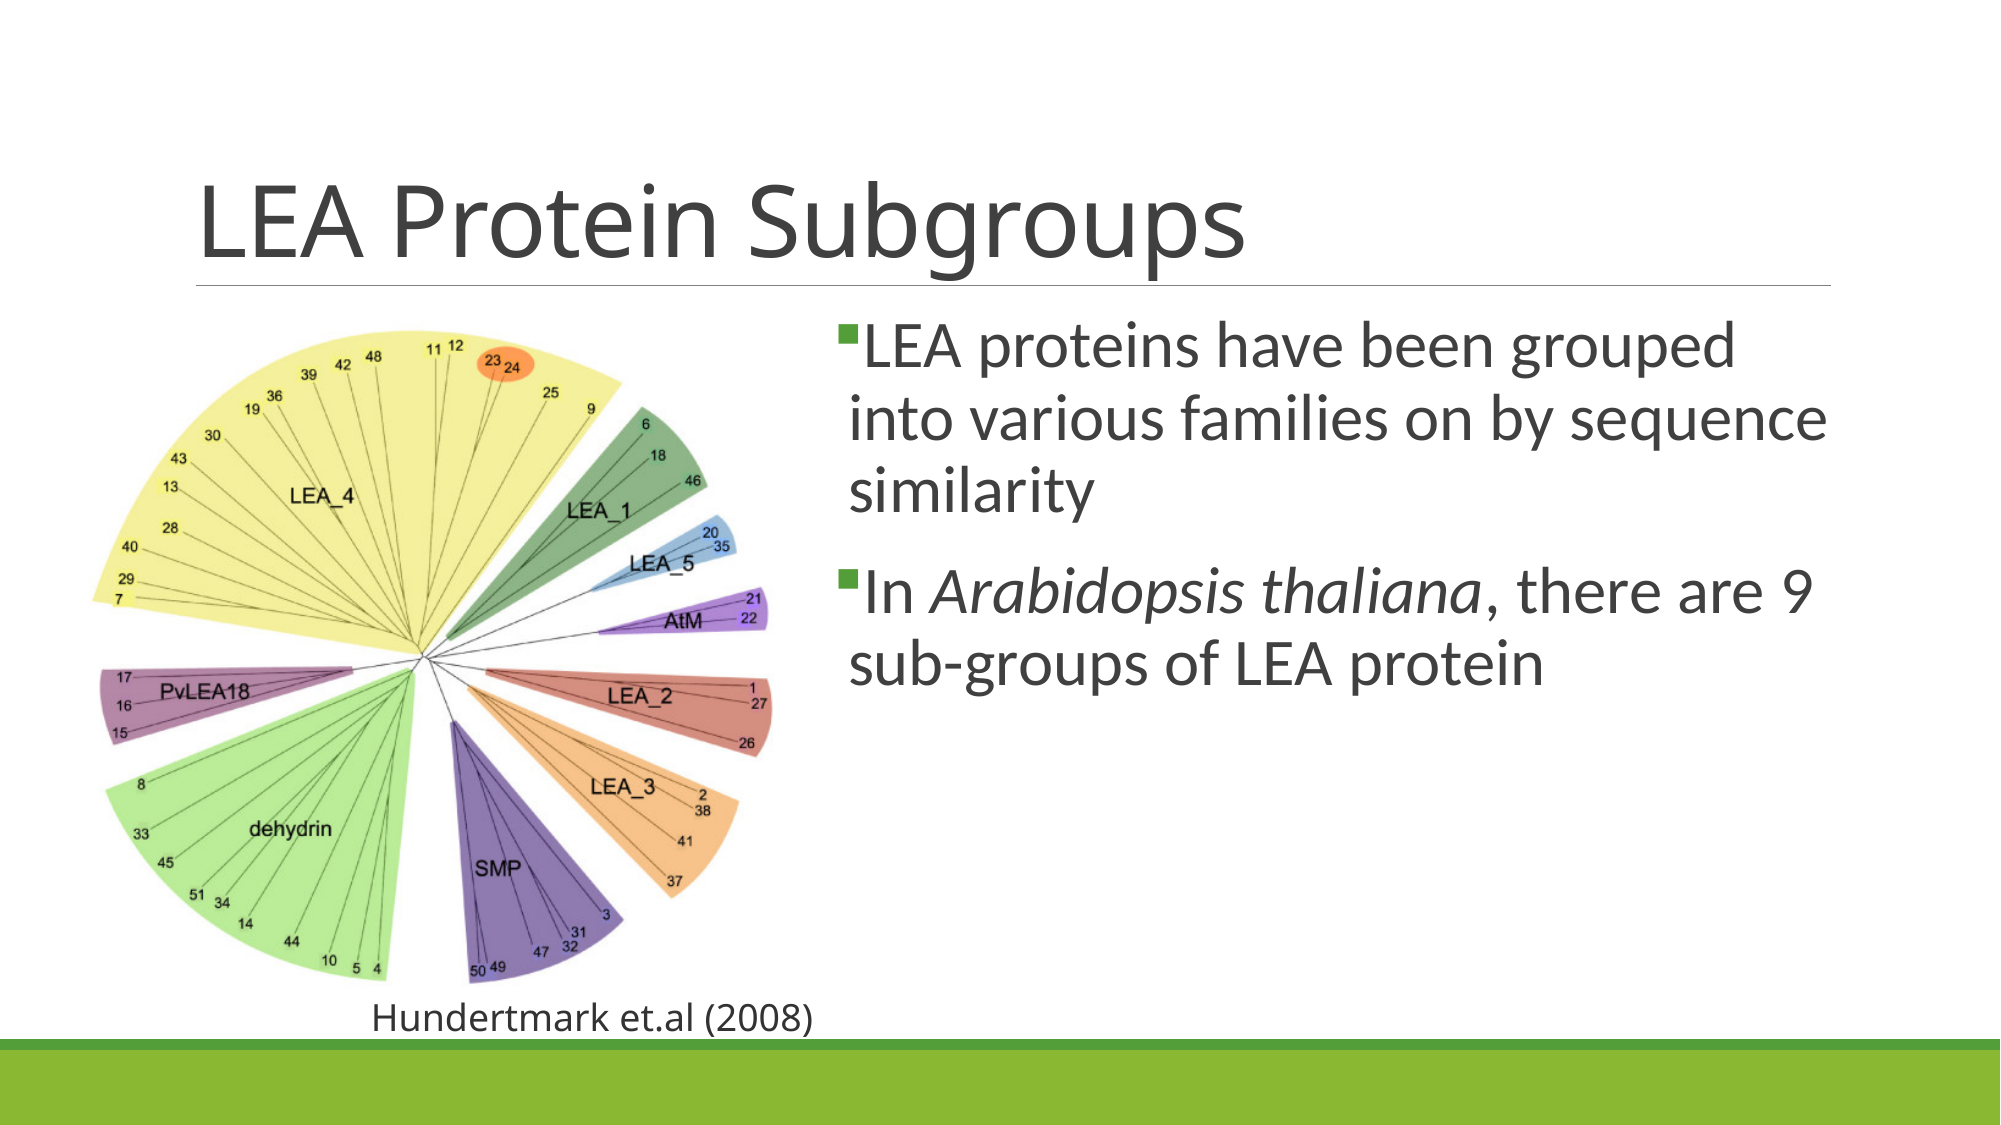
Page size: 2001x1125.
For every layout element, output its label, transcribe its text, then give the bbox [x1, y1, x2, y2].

title LEA Protein Subgroups [180, 47, 1830, 285]
list LEA proteins have been grouped into various families on by sequence similarity In Arabidopsis thaliana, there are 9 sub-groups of LEA protein [833, 302, 1830, 963]
text_box Hundertmark et.al (2008) [346, 986, 829, 1047]
picture [69, 302, 804, 1018]
